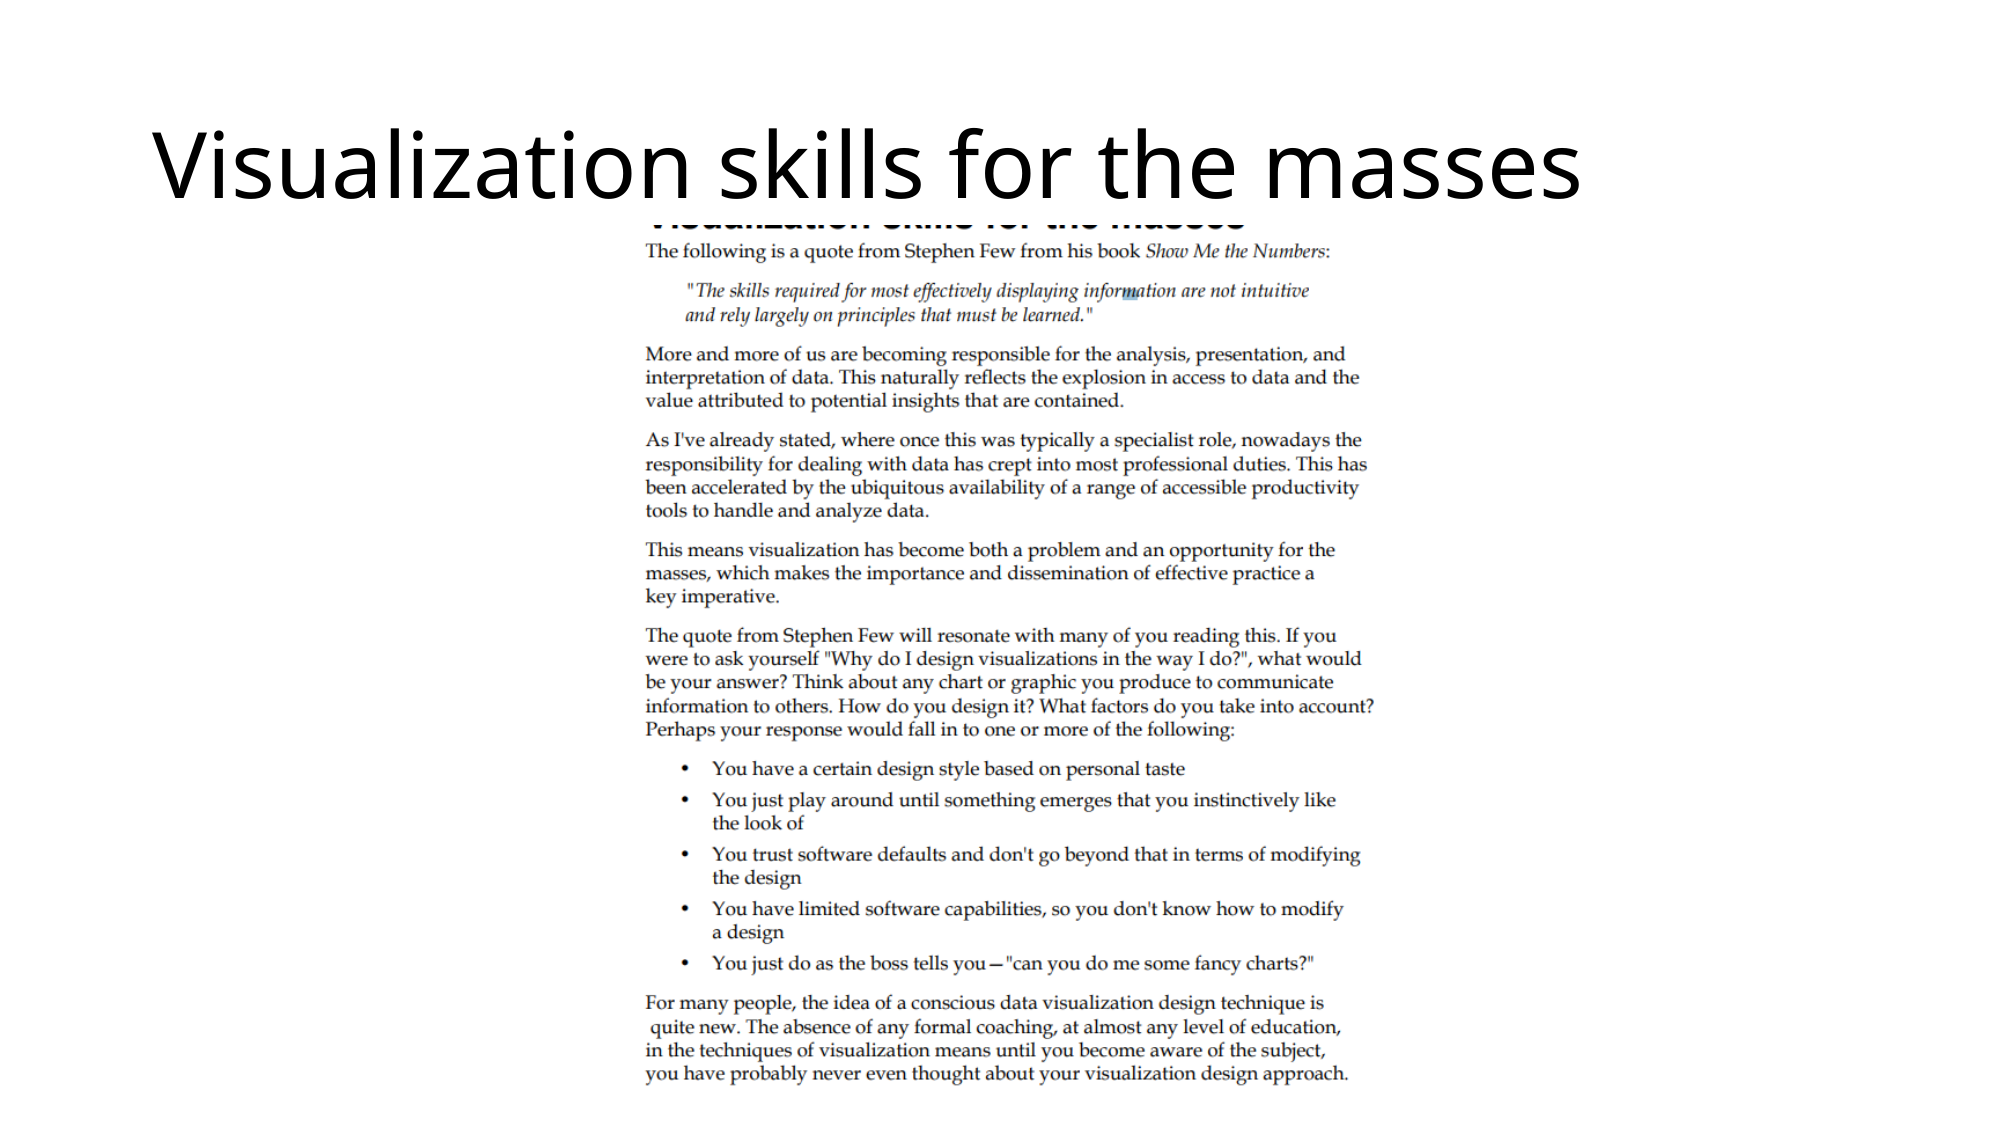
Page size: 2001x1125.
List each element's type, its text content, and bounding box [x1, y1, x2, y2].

title Visualization skills for the masses [137, 59, 1863, 278]
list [580, 225, 1420, 1097]
